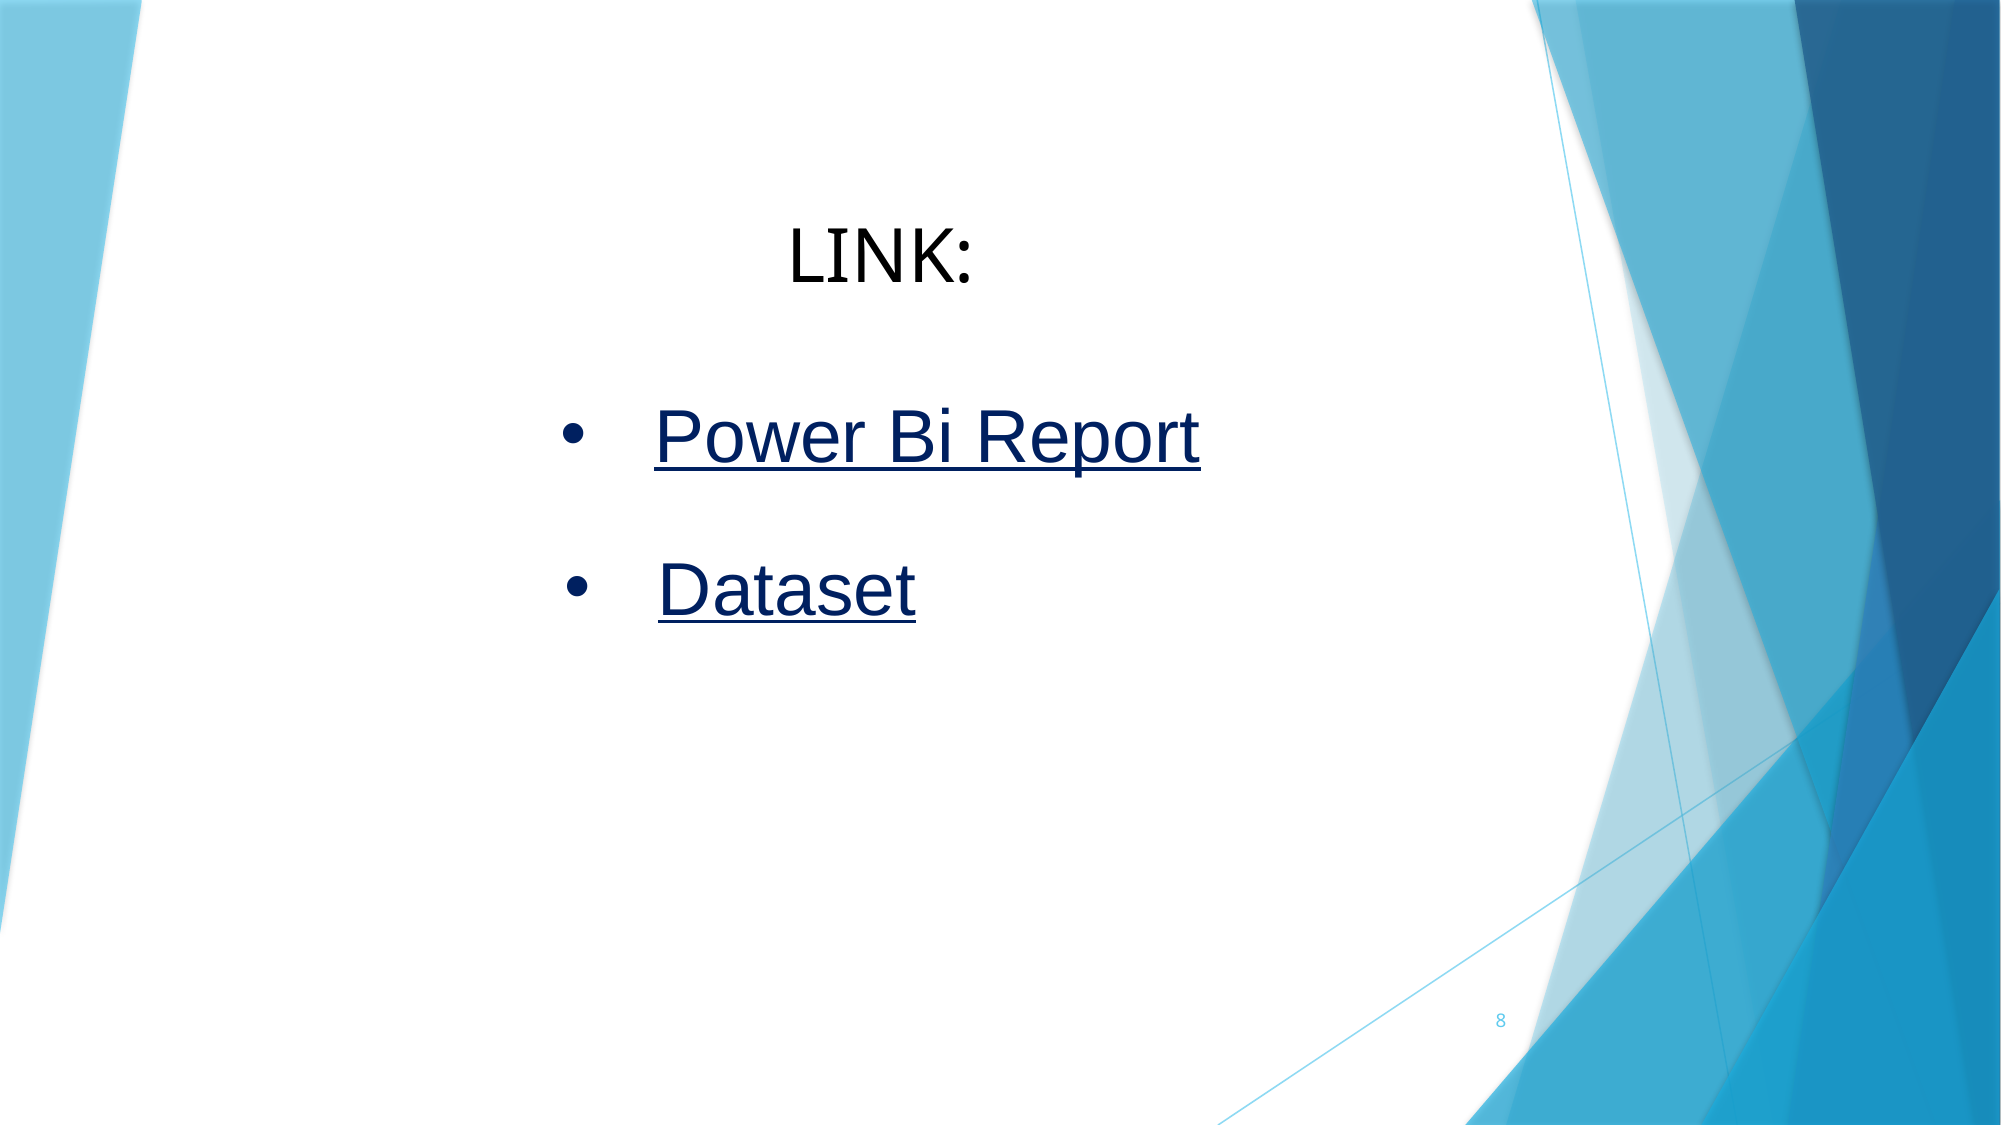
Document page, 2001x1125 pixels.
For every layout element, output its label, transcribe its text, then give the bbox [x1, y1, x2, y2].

slide_number 8 [1409, 991, 1522, 1051]
text_box Dataset [549, 532, 932, 638]
text_box LINK: Power Bi Report [545, 200, 1216, 621]
